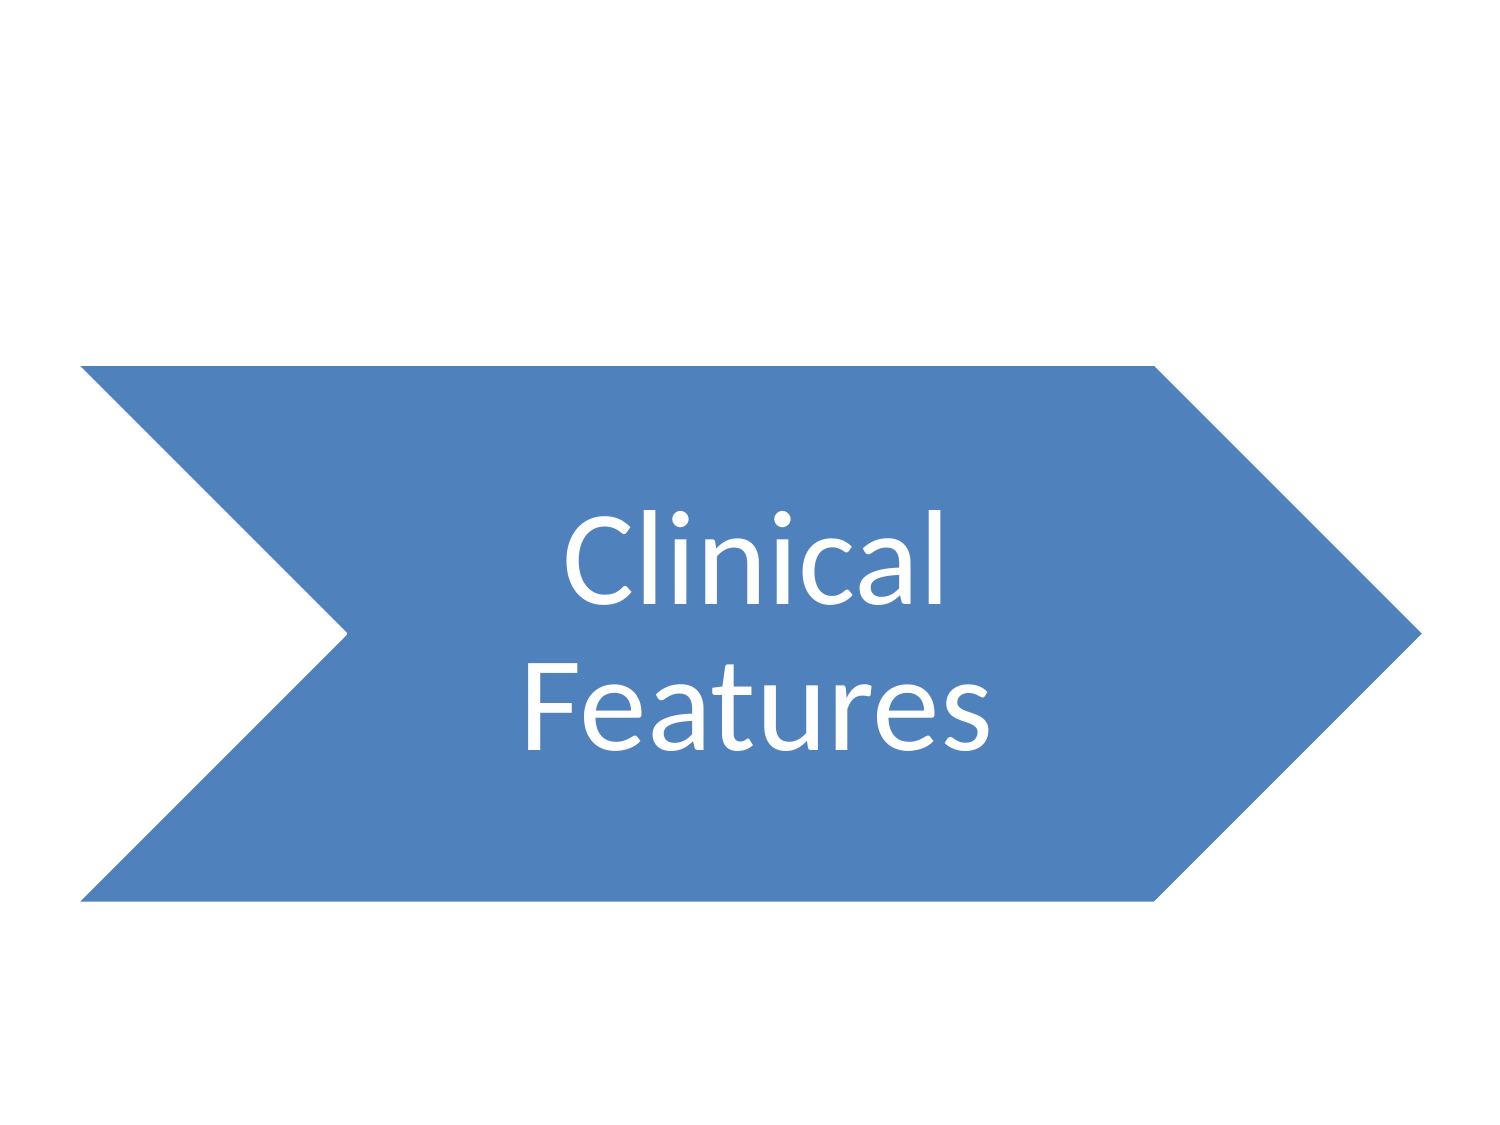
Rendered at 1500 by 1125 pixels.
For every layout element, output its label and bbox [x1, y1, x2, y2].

list [74, 262, 1426, 1006]
